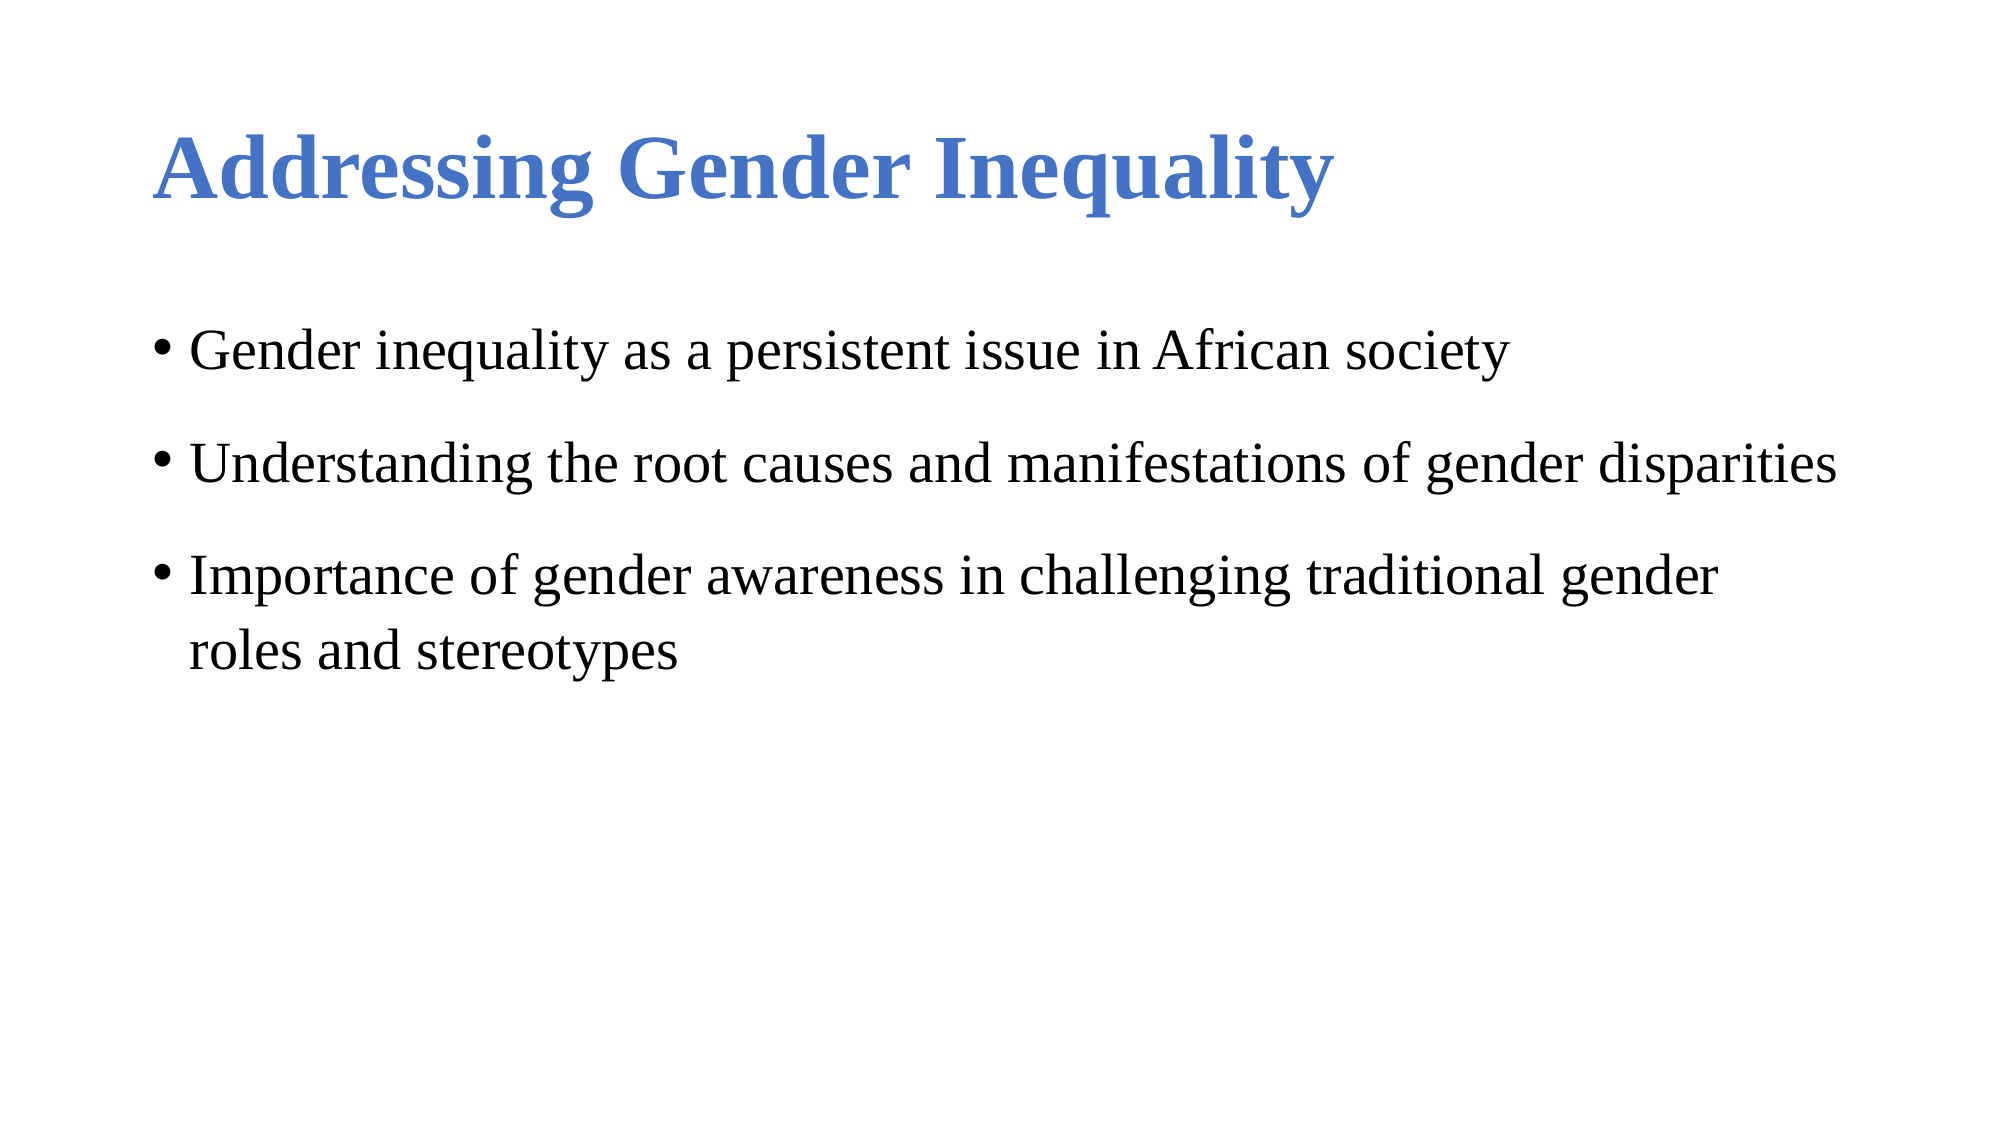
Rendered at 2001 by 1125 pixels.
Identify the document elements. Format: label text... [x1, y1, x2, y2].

list Gender inequality as a persistent issue in African society Understanding the root causes and manifestations of gender disparities Importance of gender awareness in challenging traditional gender roles and stereotypes [137, 299, 1863, 1014]
title Addressing Gender Inequality [137, 59, 1863, 278]
